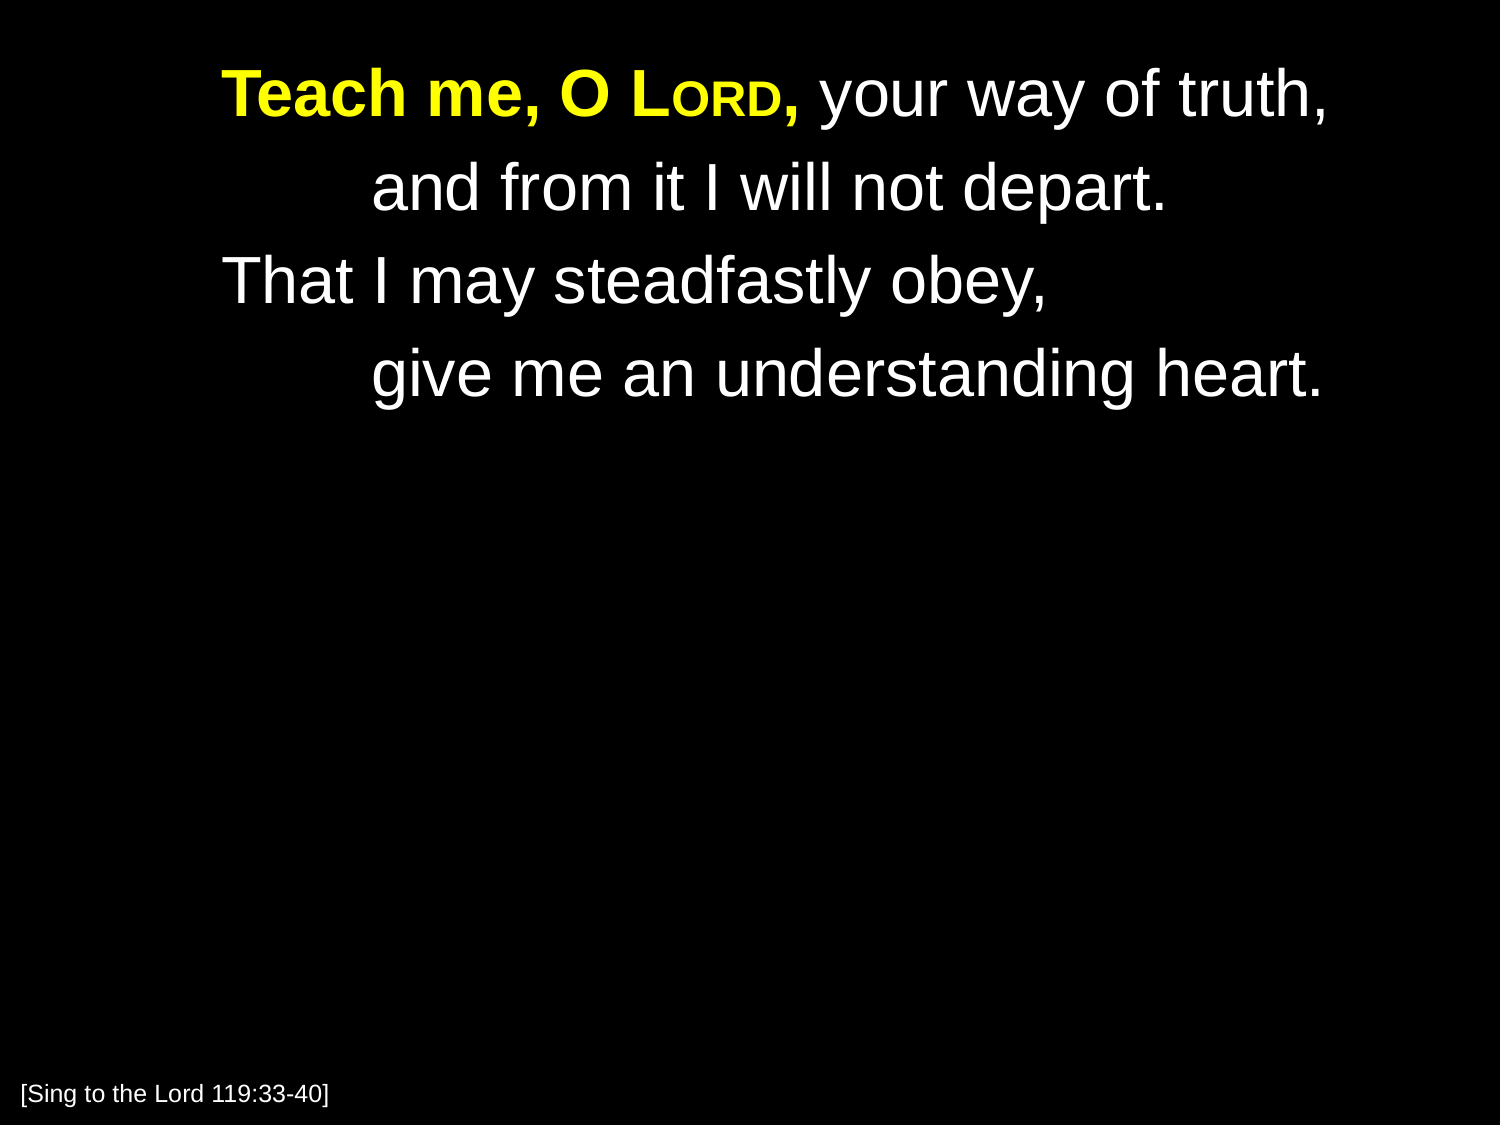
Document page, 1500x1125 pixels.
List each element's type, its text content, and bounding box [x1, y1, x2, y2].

text_box [Sing to the Lord 119:33-40] [5, 1070, 526, 1115]
list Teach me, O Lord, your way of truth, and from it I will not depart. That I may steadfastly obey, give me an understanding heart. [0, 42, 1500, 1047]
